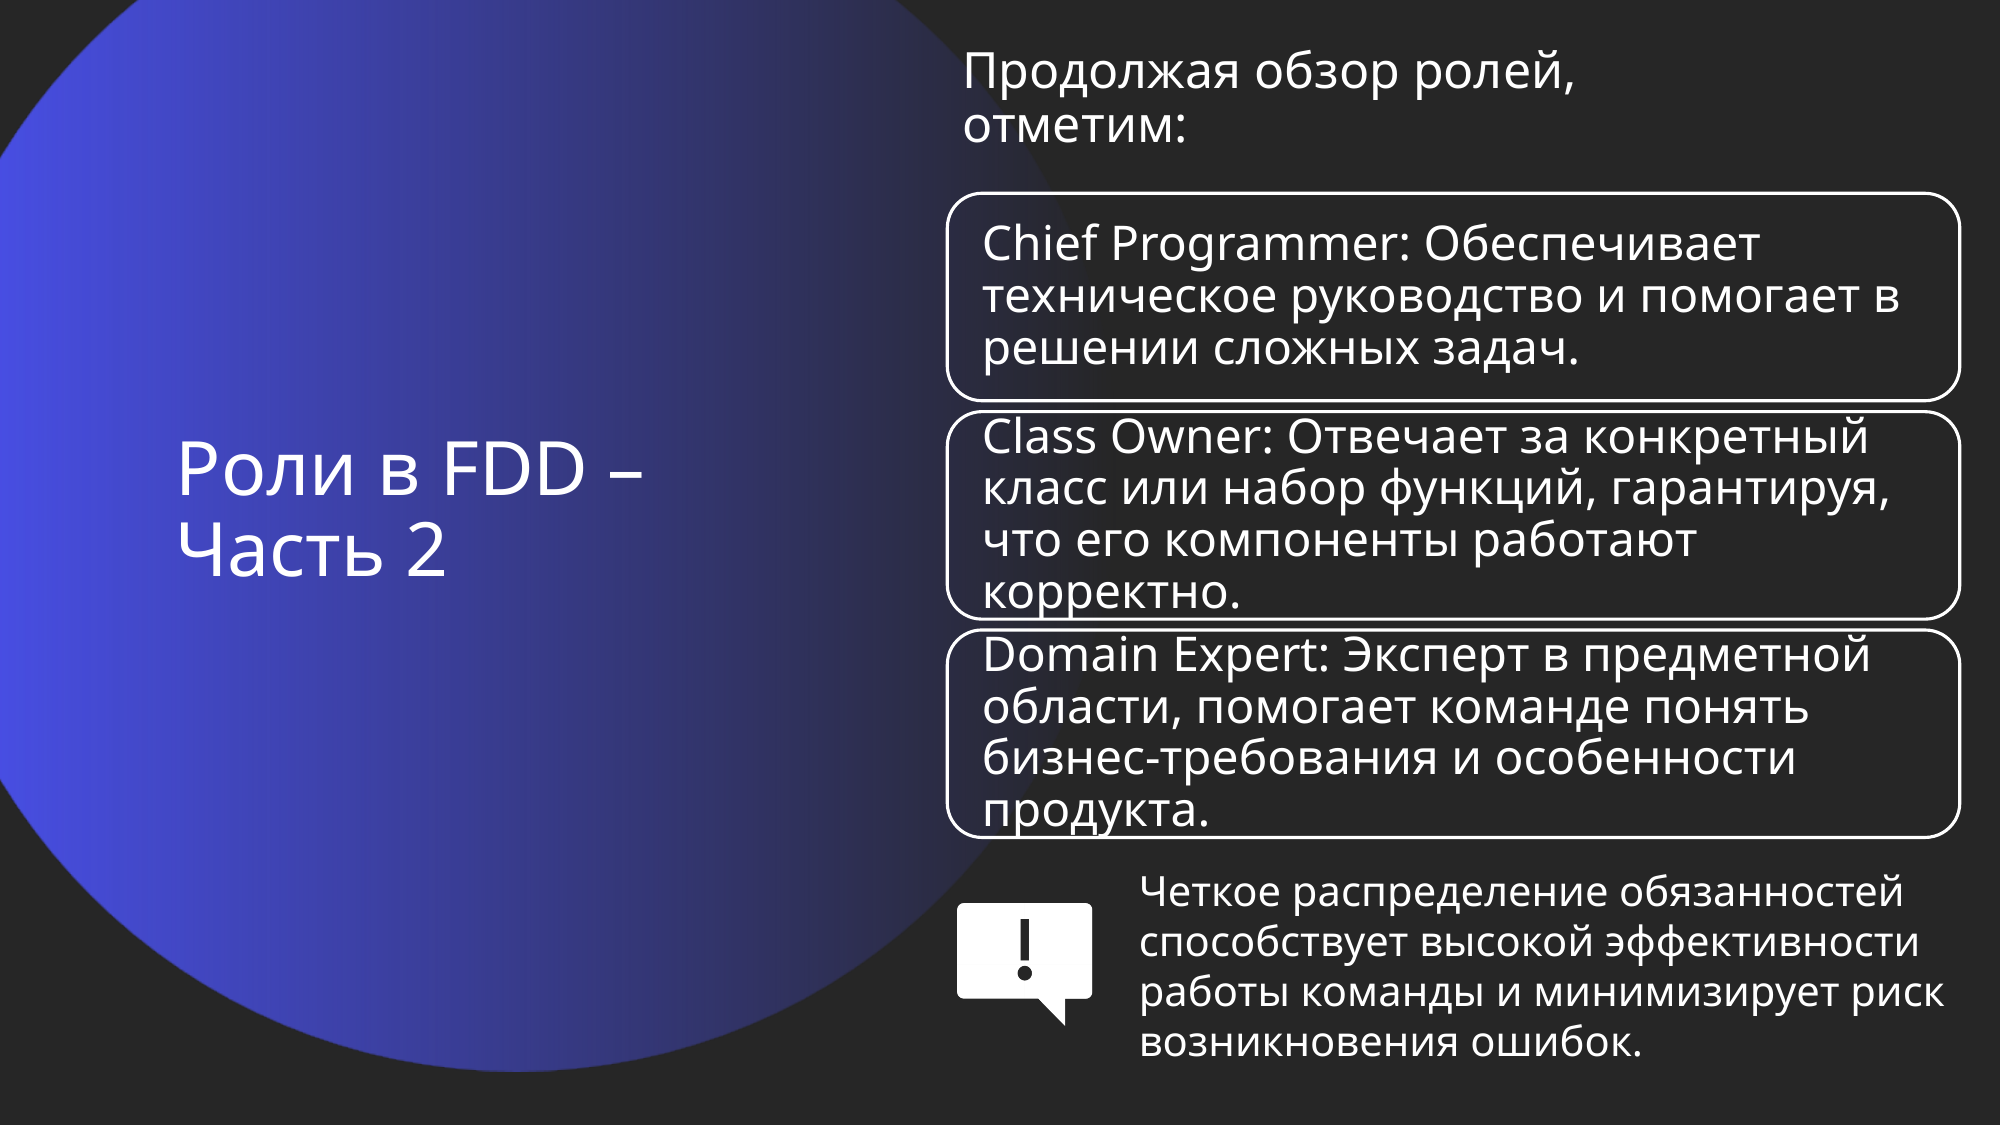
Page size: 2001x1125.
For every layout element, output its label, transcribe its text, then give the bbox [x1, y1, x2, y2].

text_box Четкое распределение обязанностей способствует высокой эффективности работы команды и минимизирует риск возникновения ошибок. [1124, 857, 2000, 1123]
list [946, 187, 1961, 906]
text_box [0, 0, 1120, 1072]
title Роли в FDD – Часть 2 [160, 337, 874, 600]
list Продолжая обзор ролей, отметим: [947, 37, 1666, 149]
picture [929, 869, 1120, 1060]
